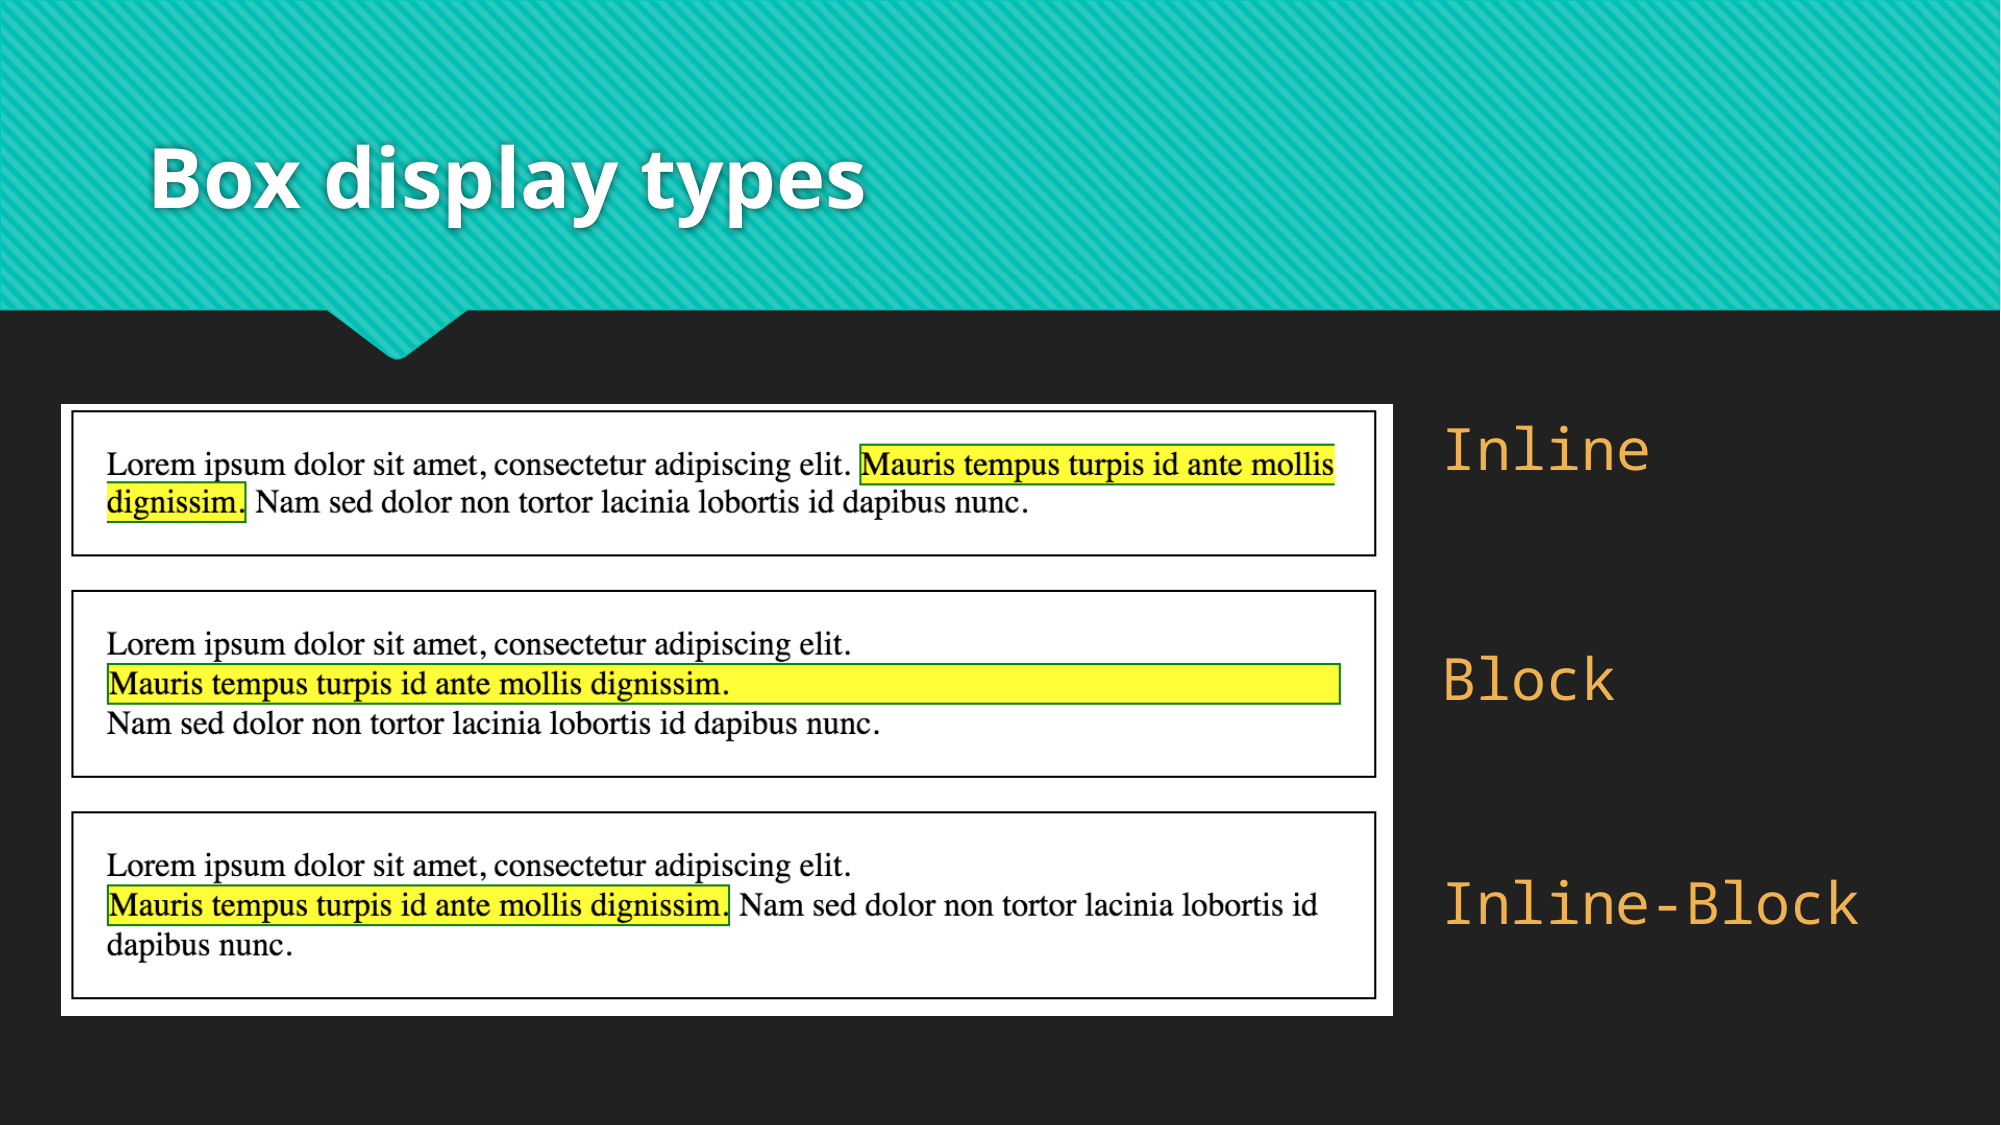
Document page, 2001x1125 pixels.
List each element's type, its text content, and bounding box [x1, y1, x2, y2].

text_box Inline [1426, 404, 1868, 560]
text_box Block [1426, 635, 1868, 720]
text_box Inline-Block [1426, 858, 1923, 944]
picture [61, 404, 1393, 1016]
title Box display types [132, 73, 1868, 233]
